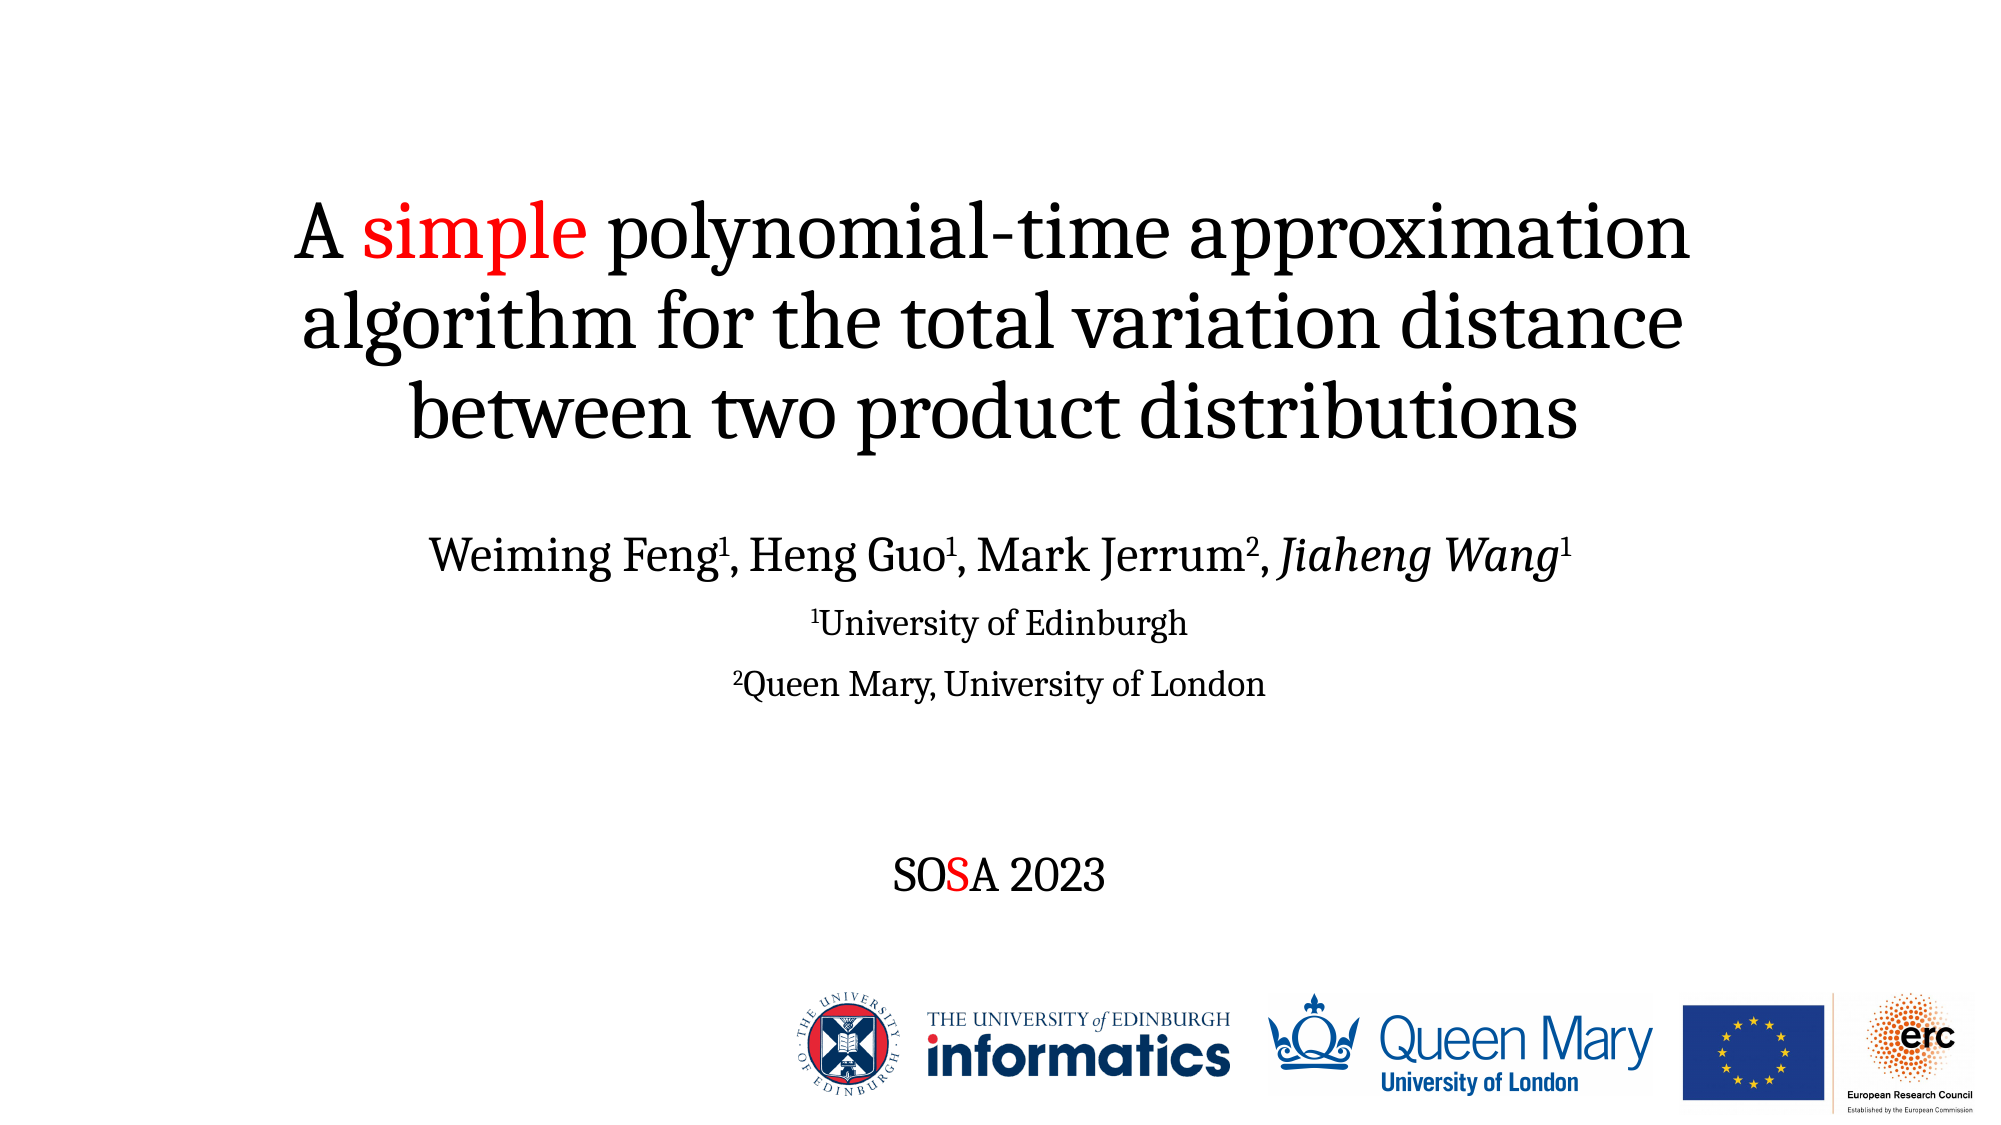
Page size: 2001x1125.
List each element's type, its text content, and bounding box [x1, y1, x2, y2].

picture [796, 992, 1230, 1096]
subtitle Weiming Feng1, Heng Guo1, Mark Jerrum2, Jiaheng Wang1 1University of Edinburgh 2Queen Mary, University of London SOSA 2023 [249, 520, 1750, 952]
picture [1268, 993, 1653, 1097]
title A simple polynomial-time approximation algorithm for the total variation distance between two product distributions [153, 72, 1835, 464]
picture [1679, 992, 1975, 1115]
